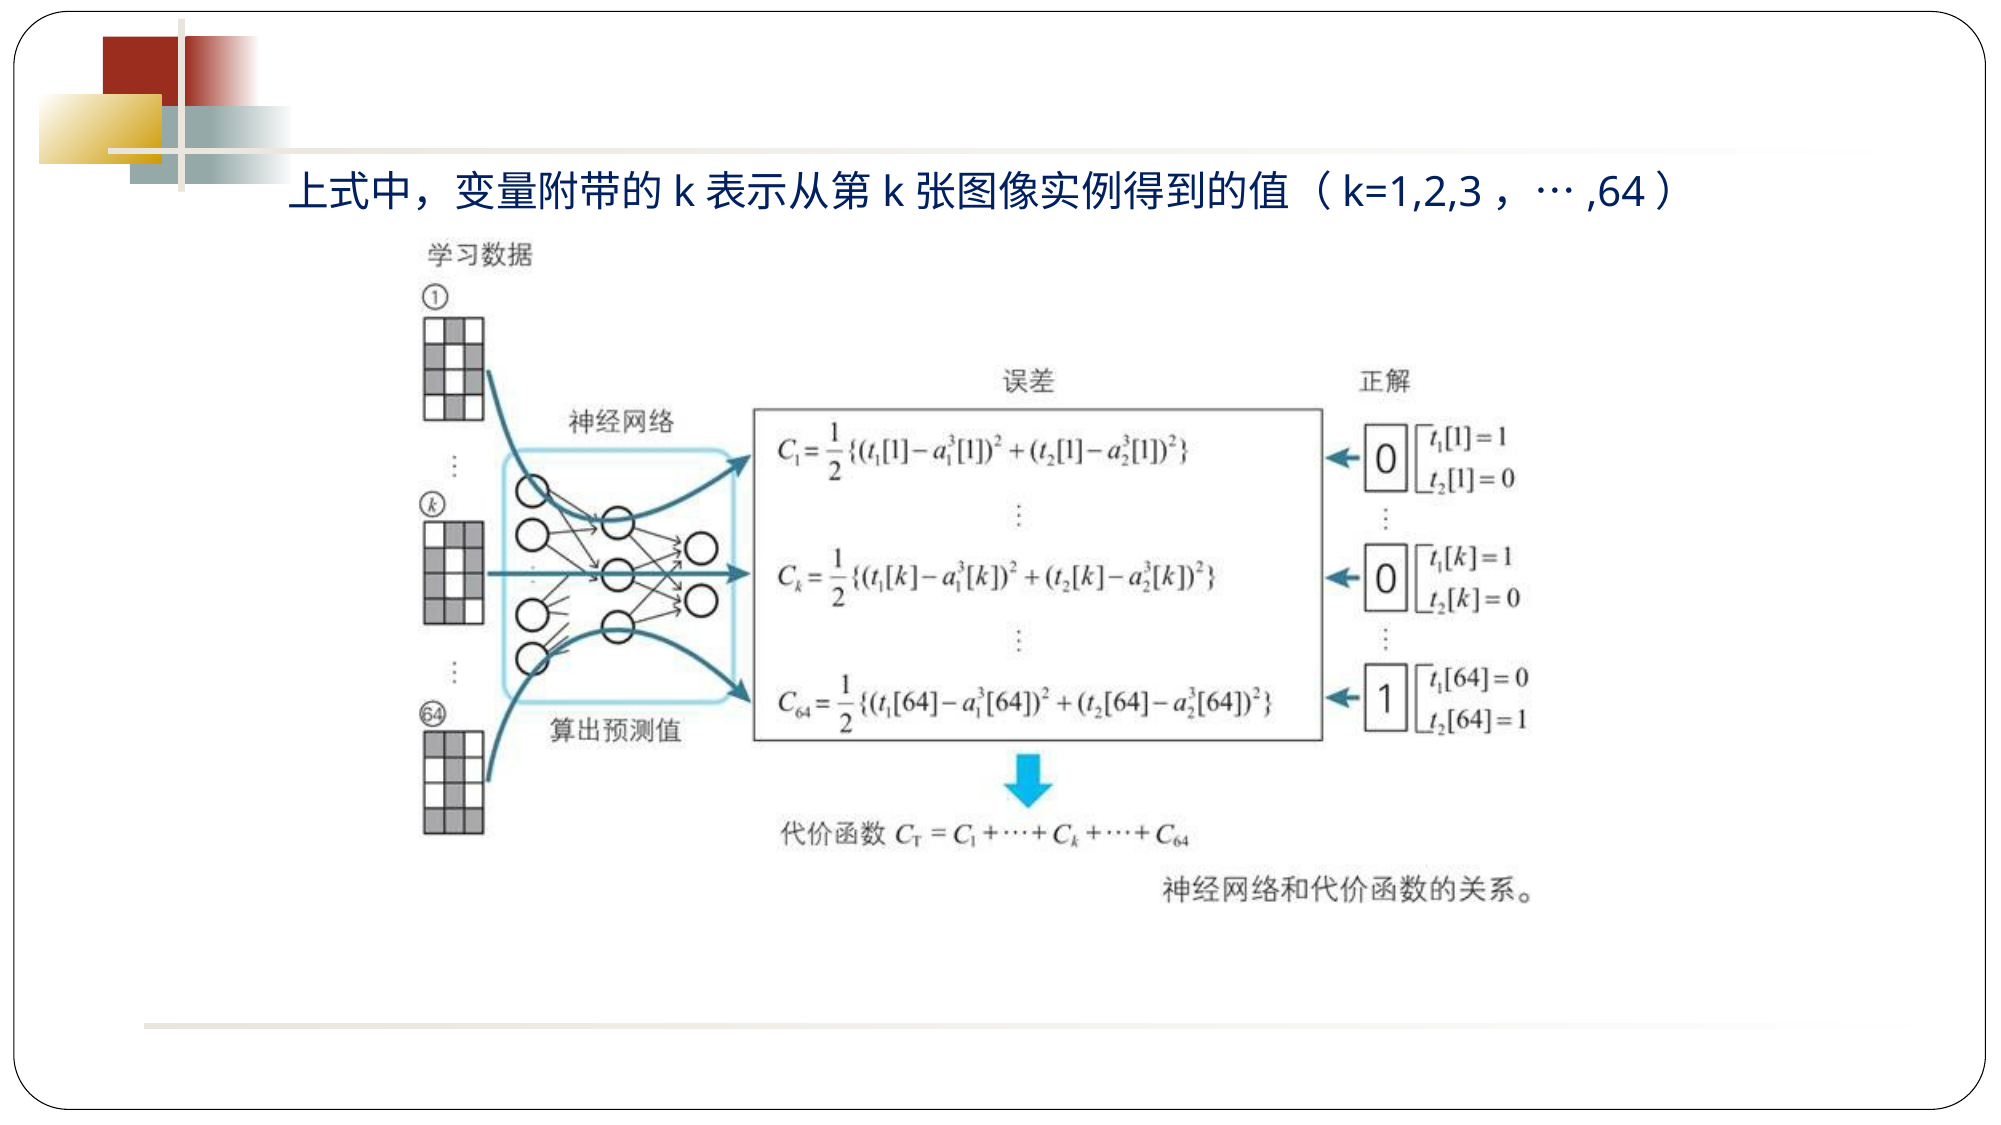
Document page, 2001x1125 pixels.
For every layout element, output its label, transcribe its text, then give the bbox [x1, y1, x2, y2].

text_box 上式中，变量附带的k表示从第k张图像实例得到的值（k=1,2,3，…,64） [272, 157, 2000, 473]
picture [417, 237, 1538, 905]
